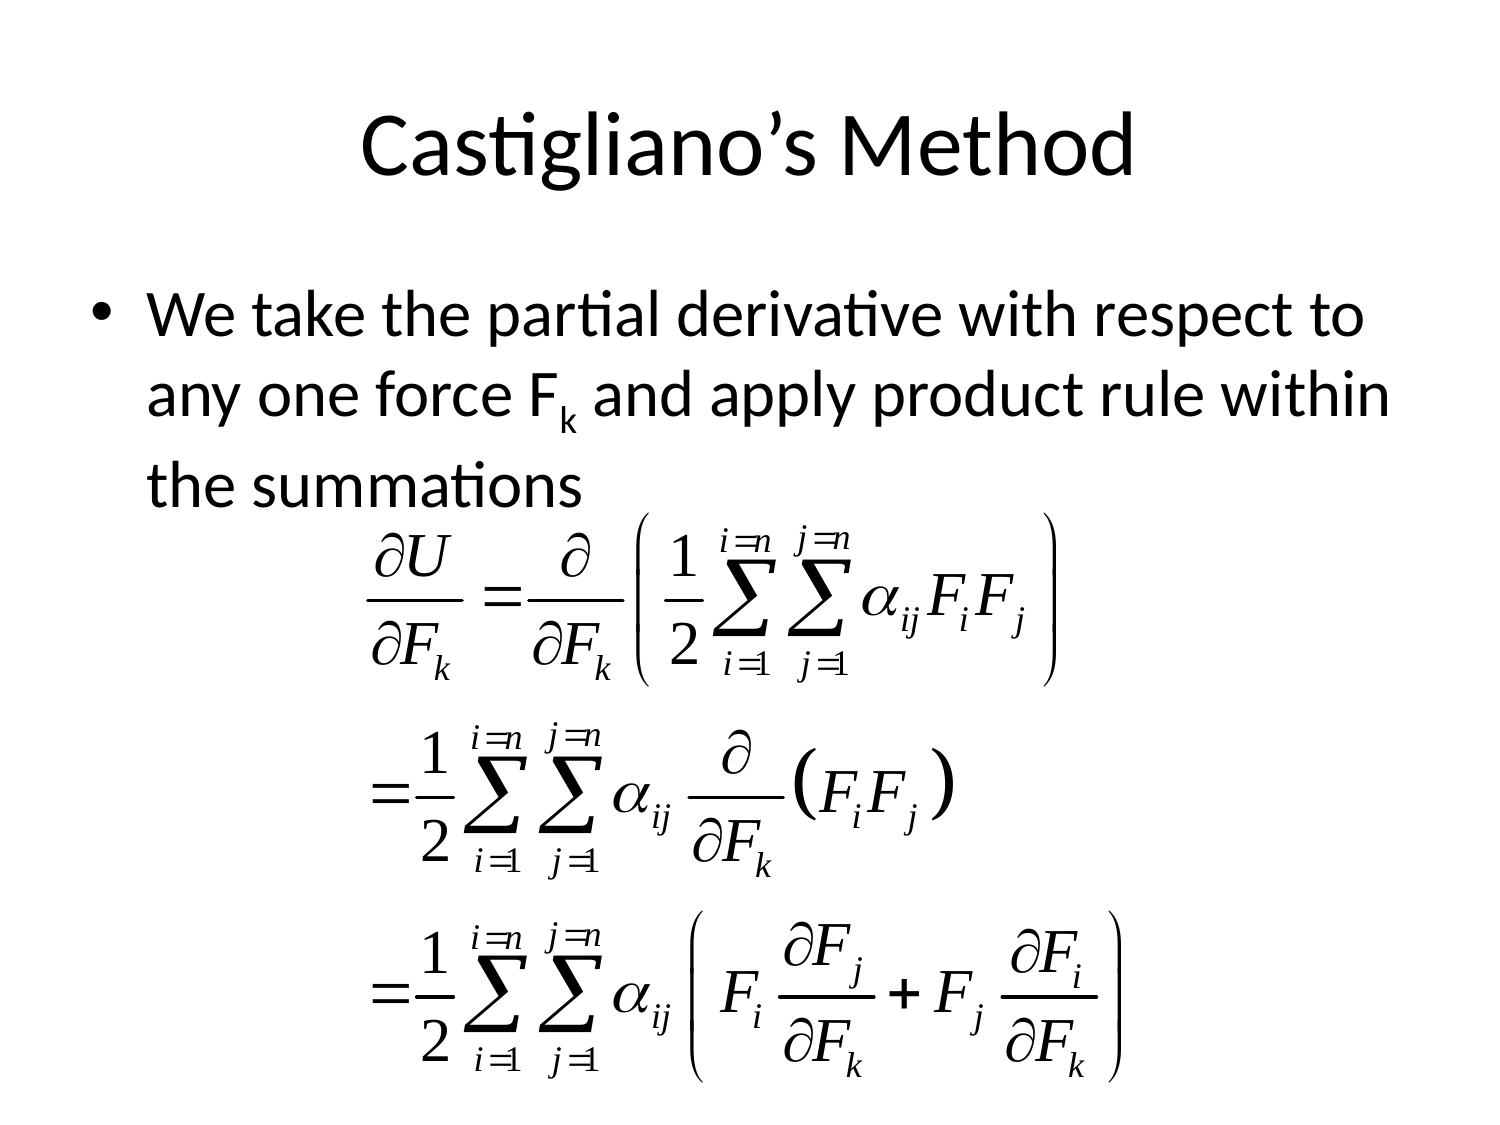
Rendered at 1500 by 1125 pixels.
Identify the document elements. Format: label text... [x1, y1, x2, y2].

list We take the partial derivative with respect to any one force Fk and apply product rule within the summations [75, 262, 1425, 1005]
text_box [357, 499, 1139, 1095]
title Castigliano’s Method [75, 45, 1425, 233]
